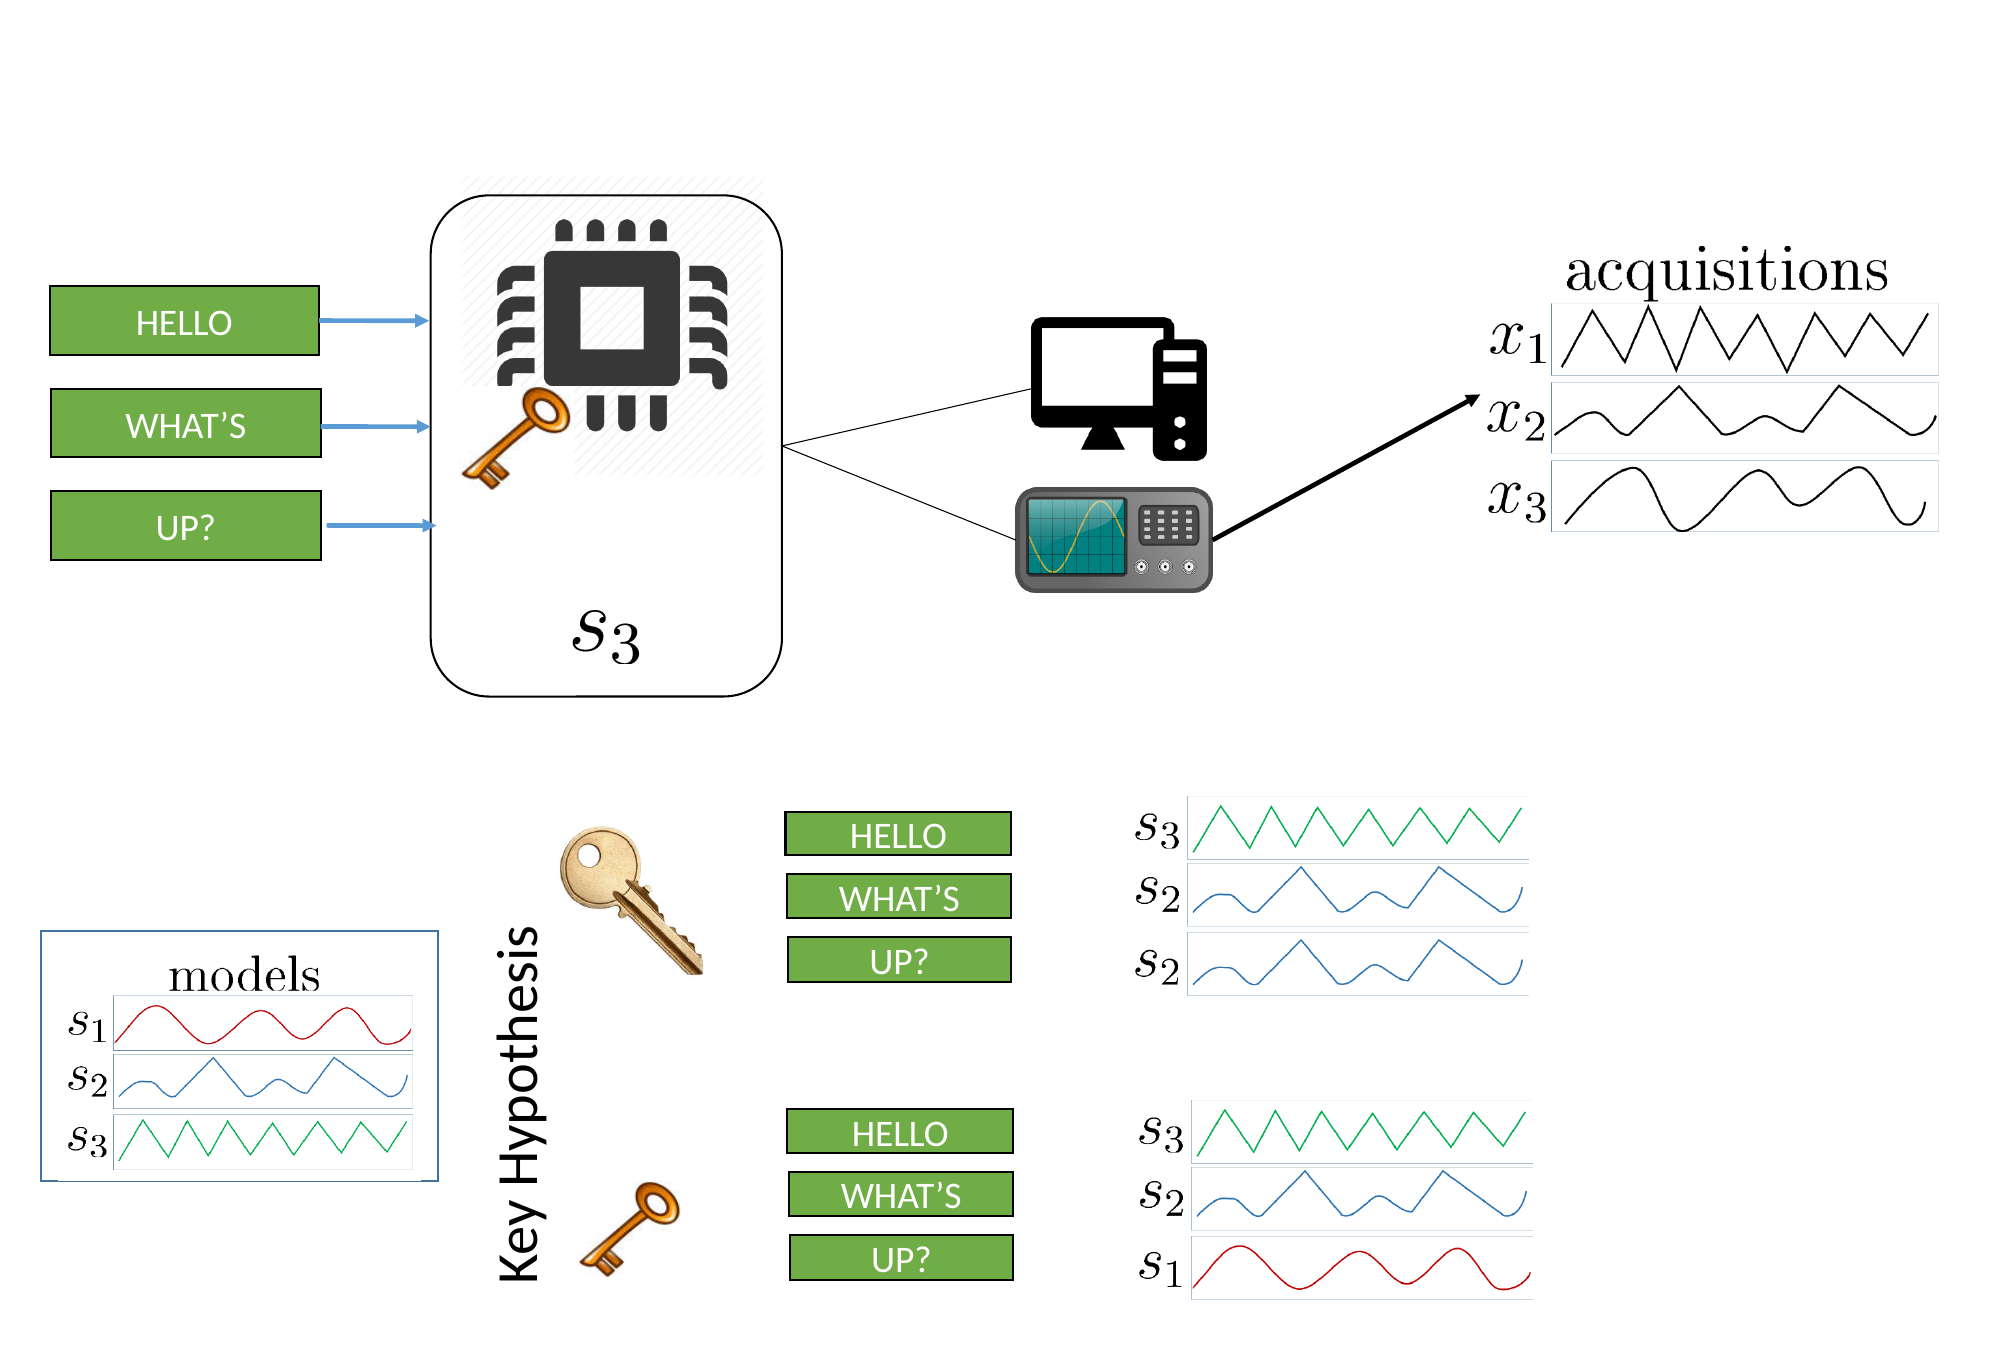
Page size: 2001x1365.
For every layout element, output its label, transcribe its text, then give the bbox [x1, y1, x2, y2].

text_box WHAT’S [50, 388, 322, 458]
text_box UP? [789, 1234, 1014, 1281]
picture [535, 819, 725, 979]
text_box HELLO [786, 1108, 1014, 1154]
picture [58, 945, 421, 1182]
picture [1124, 762, 1539, 1032]
picture [1480, 241, 1949, 547]
text_box WHAT’S [786, 873, 1012, 919]
text_box UP? [50, 490, 322, 561]
text_box [429, 202, 783, 698]
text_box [781, 445, 1016, 541]
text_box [1212, 394, 1481, 541]
text_box HELLO [784, 811, 1012, 856]
text_box Key Hypothesis [471, 787, 557, 1300]
picture [577, 1181, 683, 1278]
text_box [40, 930, 439, 1182]
picture [1015, 487, 1213, 593]
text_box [781, 388, 1032, 446]
picture [1128, 1066, 1542, 1336]
picture [459, 173, 765, 490]
picture [1031, 300, 1207, 477]
text_box HELLO [49, 285, 320, 356]
text_box UP? [787, 936, 1012, 983]
picture [569, 598, 644, 664]
text_box WHAT’S [788, 1171, 1014, 1217]
